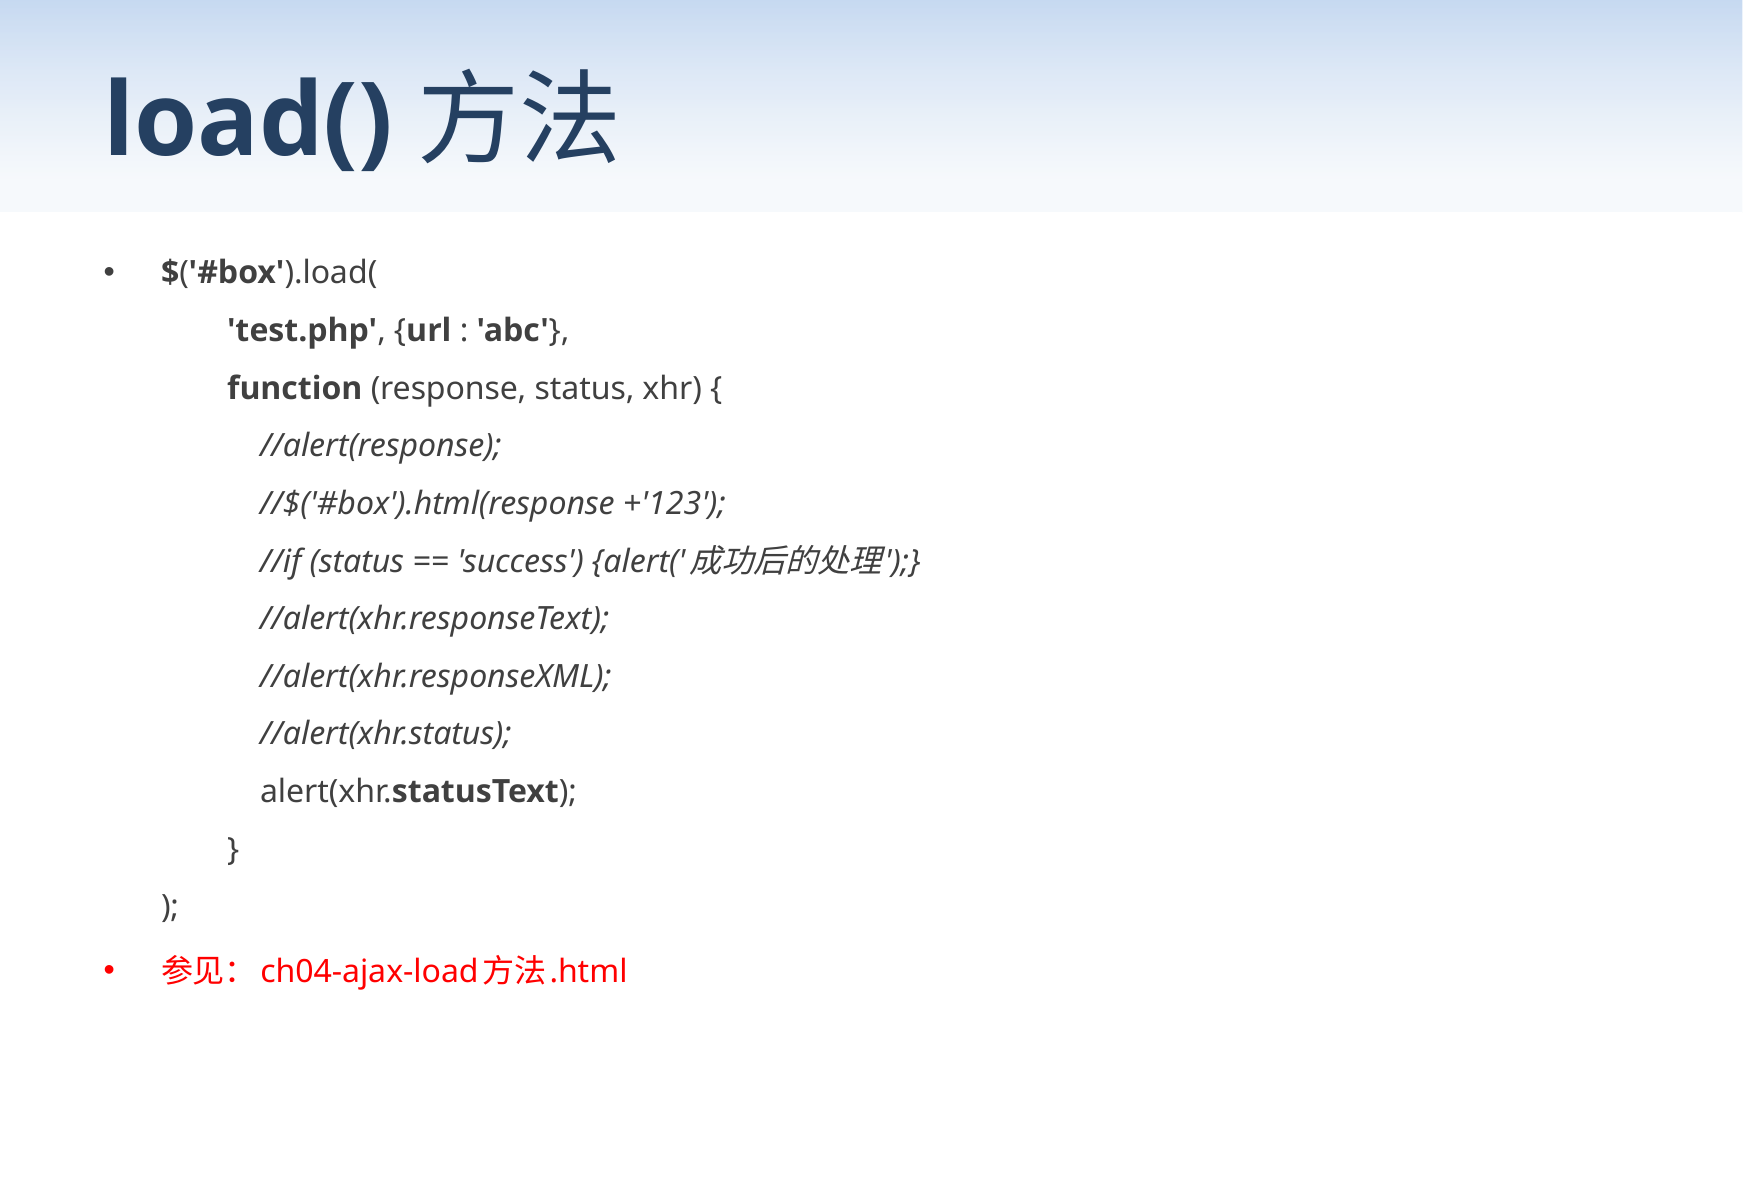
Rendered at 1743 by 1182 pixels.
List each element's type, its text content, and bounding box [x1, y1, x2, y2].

list $('#box').load( 'test.php', {url : 'abc'}, function (response, status, xhr) { //alert(response); //$('#box').html(response +'123'); //if (status == 'success') {alert('成功后的处理');} //alert(xhr.responseText); //alert(xhr.responseXML); //alert(xhr.status); alert(xhr.statusText); } ); 参见：ch04-ajax-load方法.html [87, 224, 1656, 1004]
title load()方法 [87, 15, 1656, 213]
